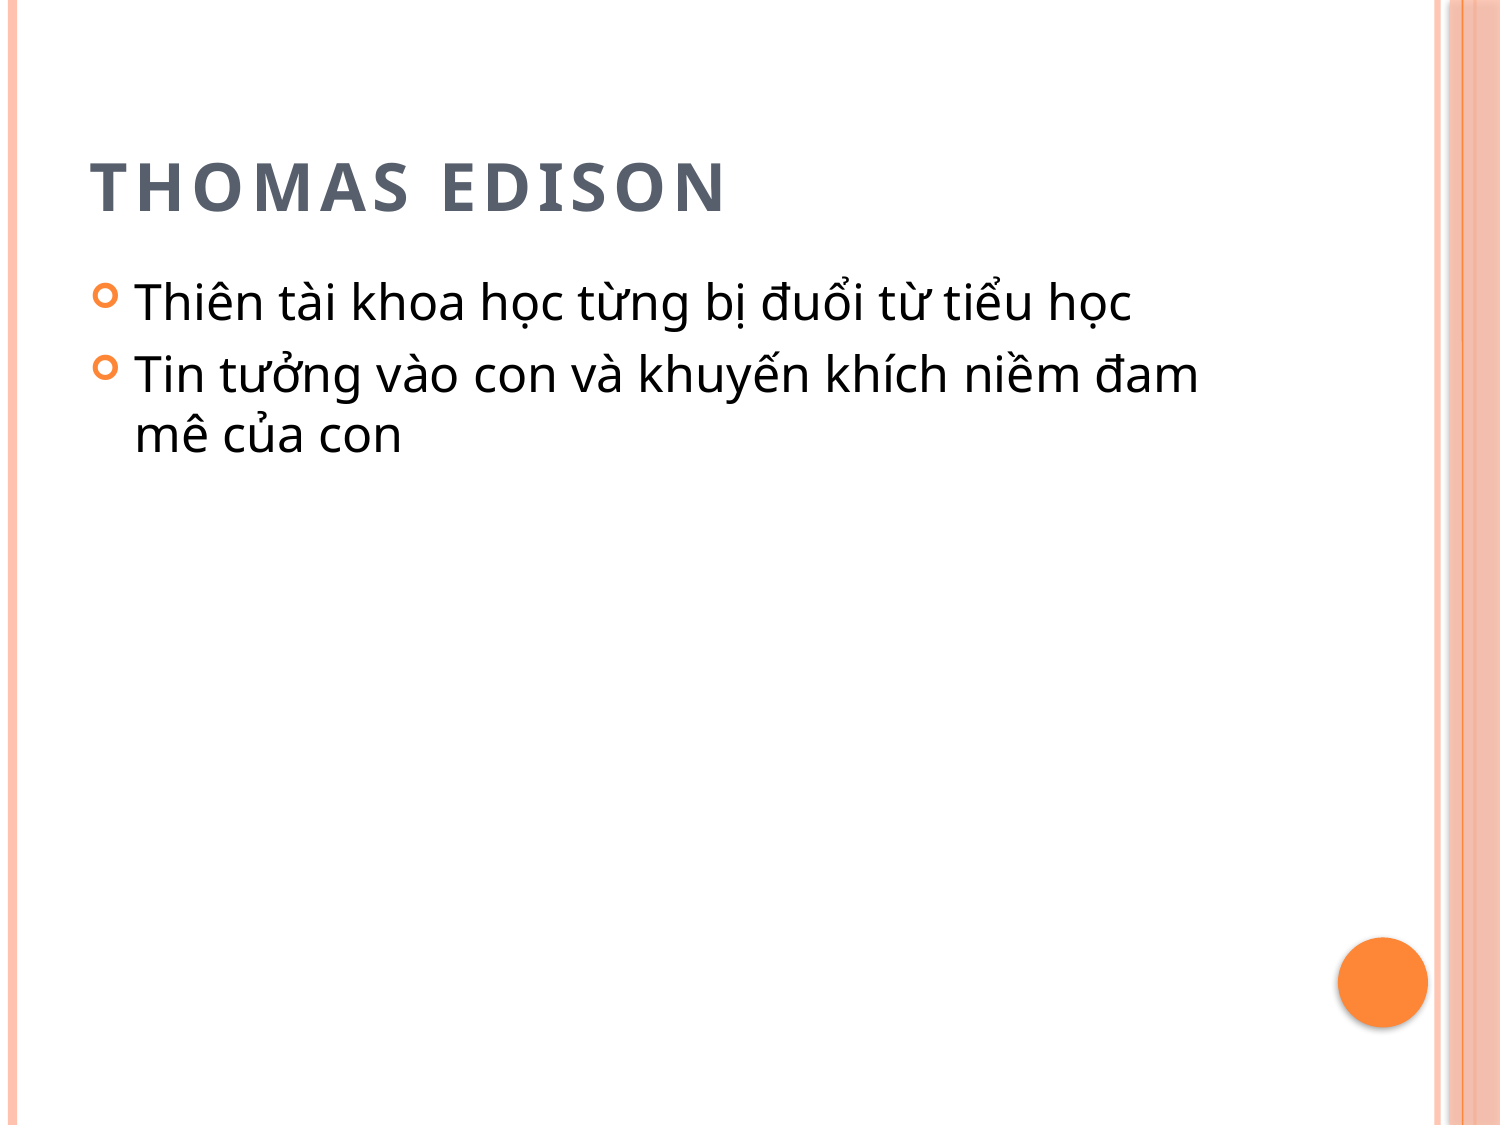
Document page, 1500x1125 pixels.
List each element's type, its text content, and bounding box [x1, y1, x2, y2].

list Thiên tài khoa học từng bị đuổi từ tiểu học Tin tưởng vào con và khuyến khích niềm đam mê của con [75, 262, 1300, 1062]
title thomas edison [75, 45, 1300, 233]
